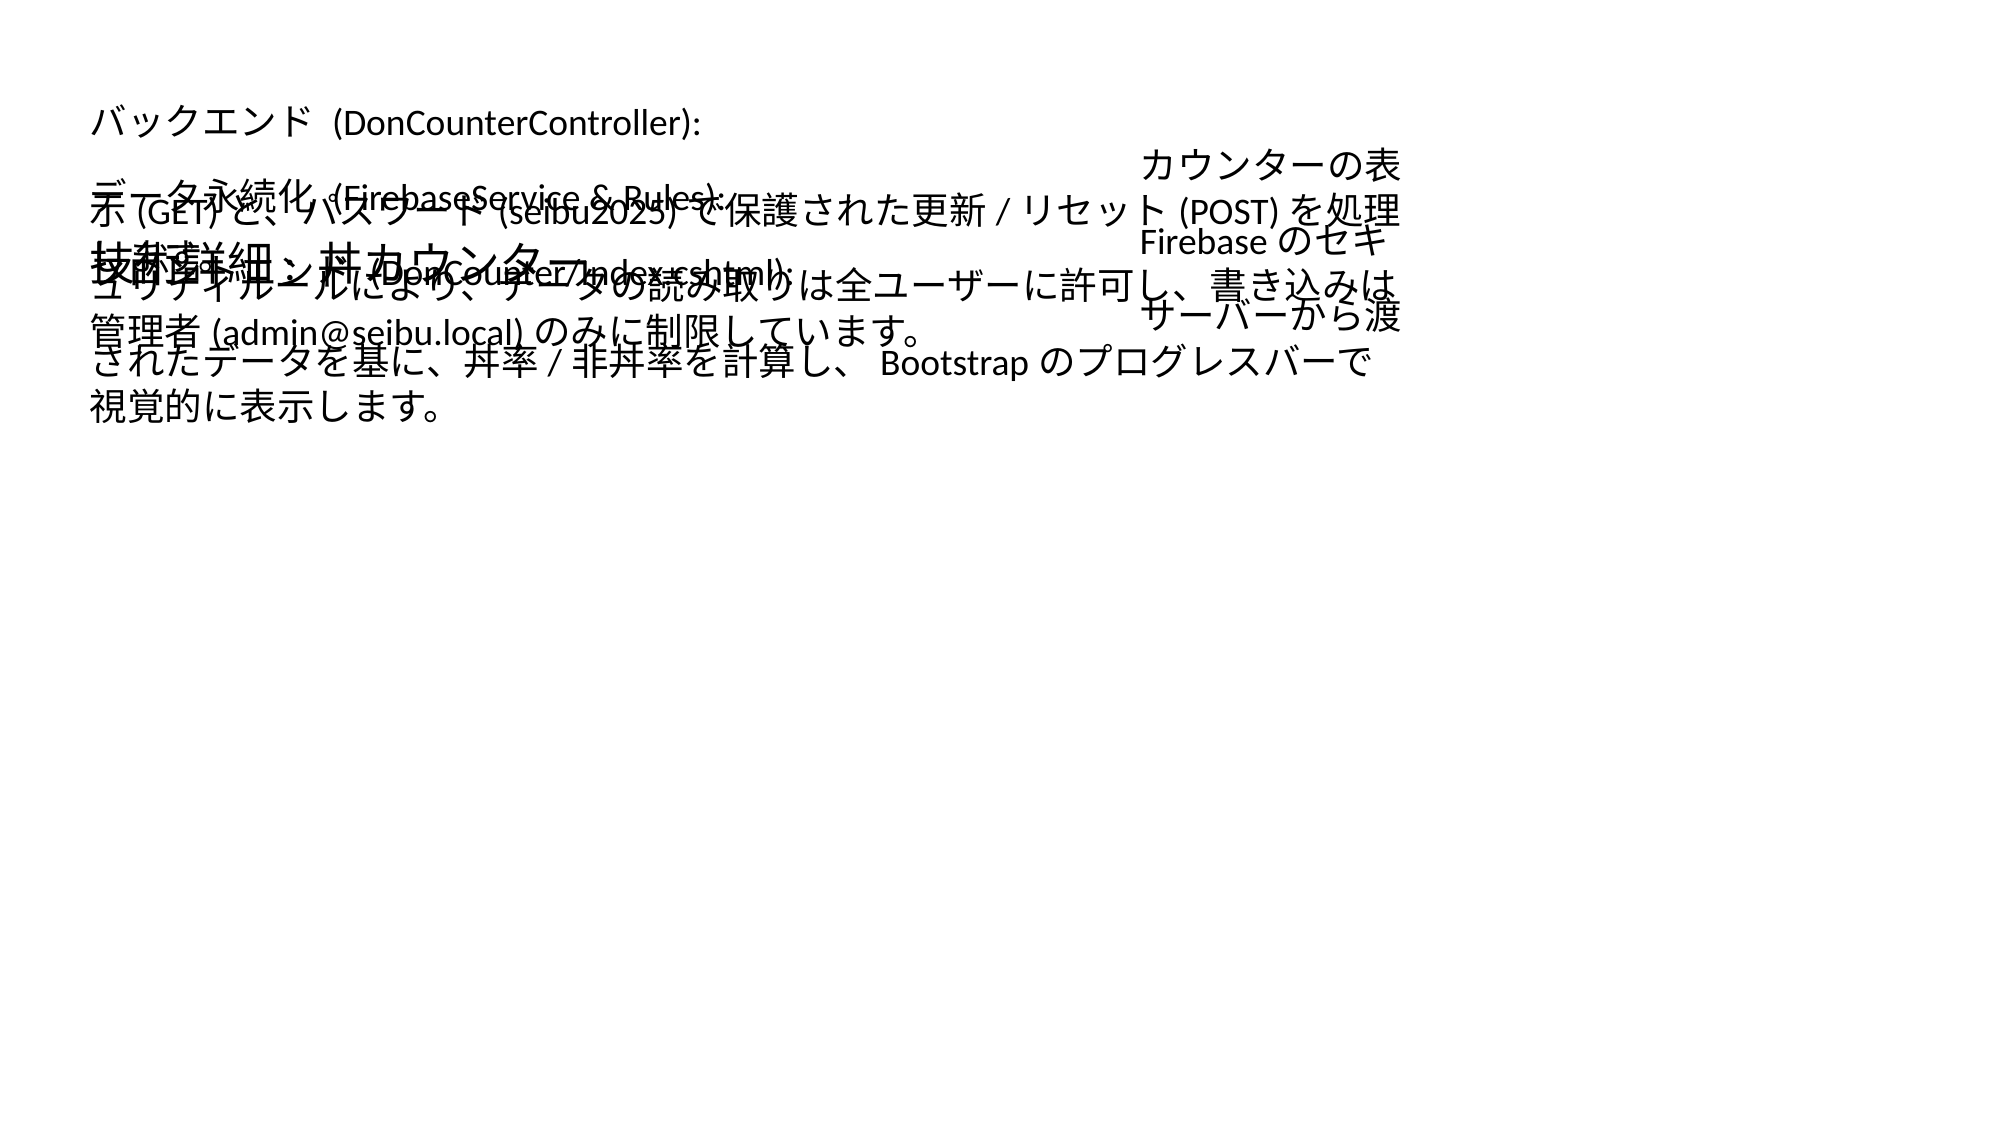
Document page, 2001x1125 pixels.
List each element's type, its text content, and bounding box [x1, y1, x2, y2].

text_box フロントエンド (DonCounter/Index.cshtml): サーバーから渡されたデータを基に、丼率/非丼率を計算し、Bootstrapのプログレスバーで視覚的に表示します。 [74, 299, 1425, 375]
text_box データ永続化 (FirebaseService & Rules): Firebaseのセキュリティルールにより、データの読み取りは全ユーザーに許可し、書き込みは管理者(admin@seibu.local)のみに制限しています。 [74, 224, 1425, 299]
text_box バックエンド (DonCounterController): カウンターの表示(GET)と、パスワード(seibu2025)で保護された更新/リセット(POST)を処理します。 [74, 149, 1425, 224]
